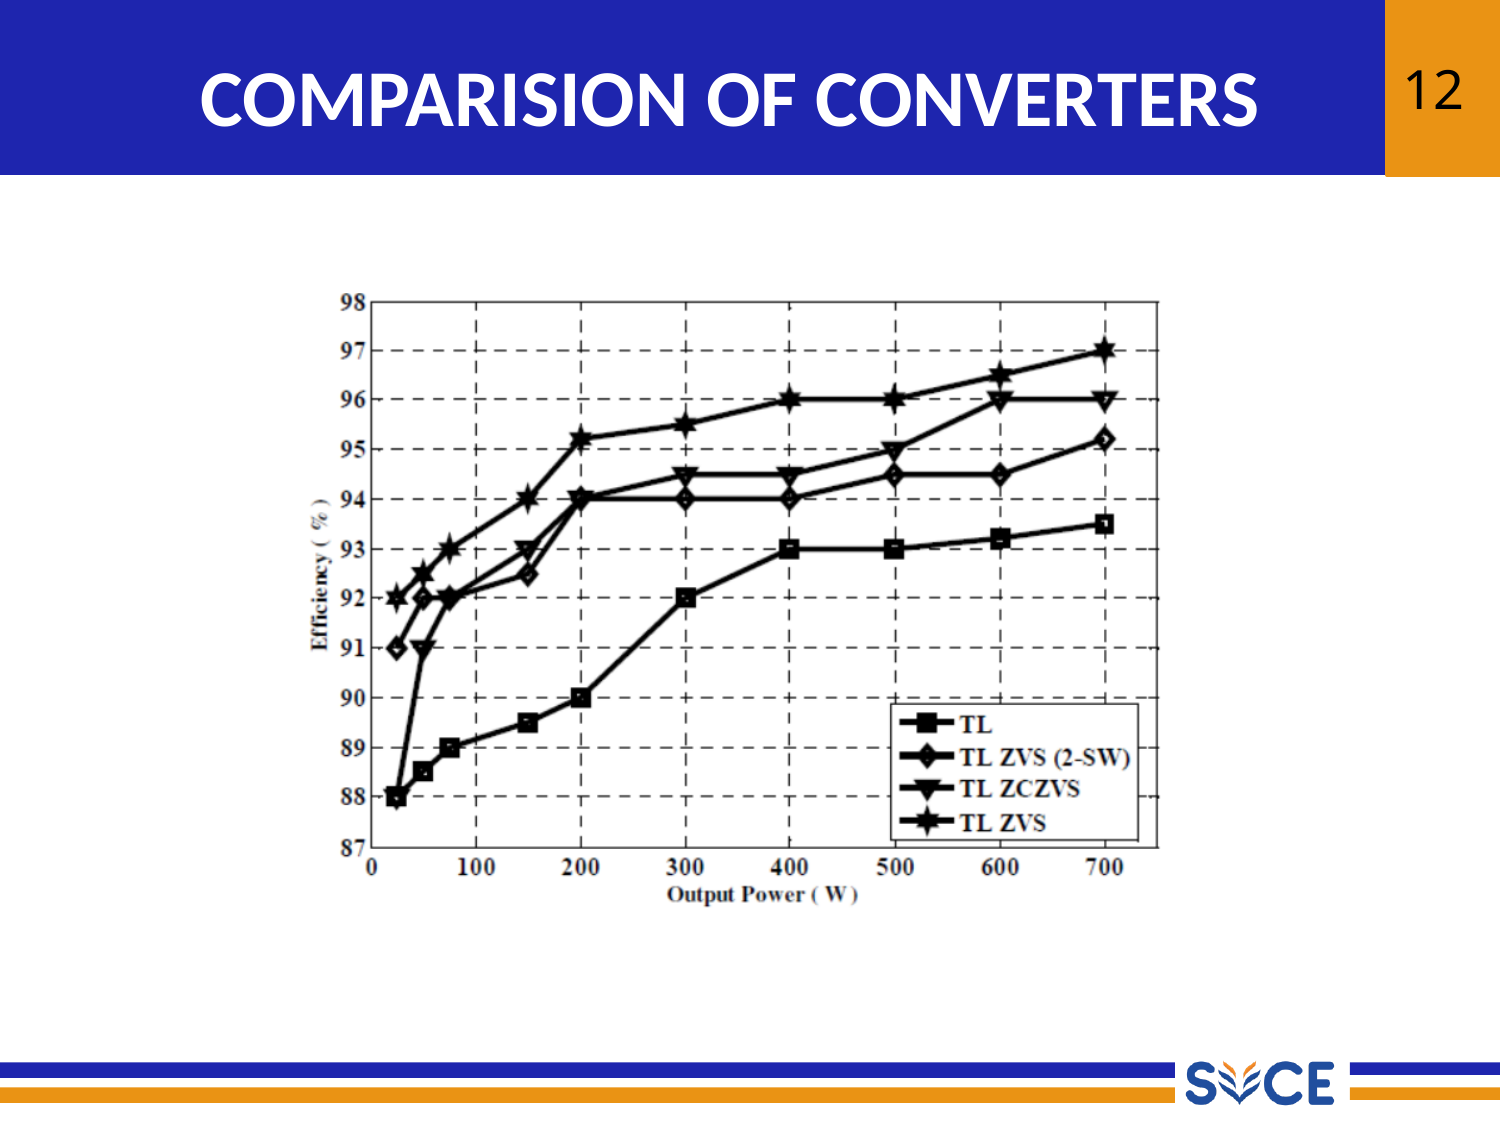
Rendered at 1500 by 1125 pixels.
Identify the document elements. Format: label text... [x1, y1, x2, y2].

text_box 12 [1387, 0, 1500, 175]
picture [278, 262, 1222, 915]
picture [1182, 1054, 1338, 1113]
title COMPARISION OF CONVERTERS [75, 37, 1387, 150]
